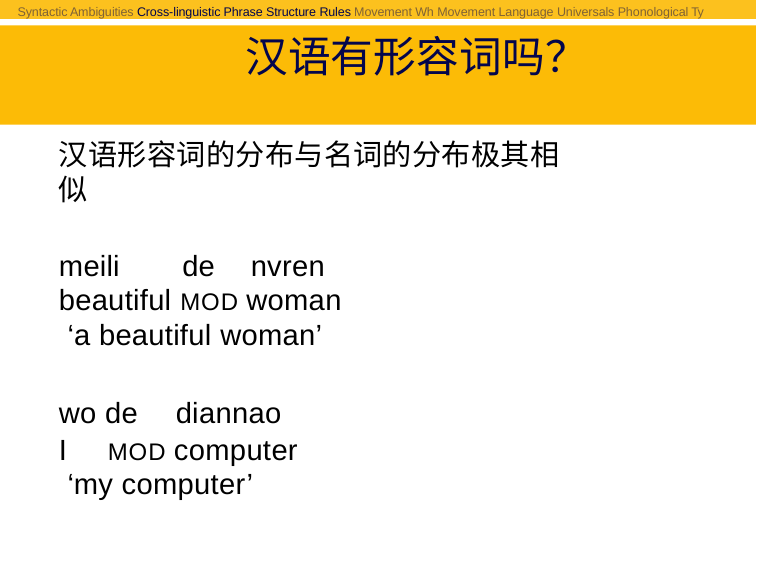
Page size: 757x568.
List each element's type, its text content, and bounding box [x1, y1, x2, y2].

text_box Syntactic Ambiguities Cross-linguistic Phrase Structure Rules Movement Wh Movement Language Universals Phonological Ty [0, 0, 756, 19]
text_box 汉语形容词的分布与名词的分布极其相似 meili de nvren beautiful MOD woman ‘a beautiful woman’ wo de diannao I MOD computer ‘my computer’ [56, 134, 578, 501]
title 汉语有形容词吗？ [0, 25, 756, 125]
